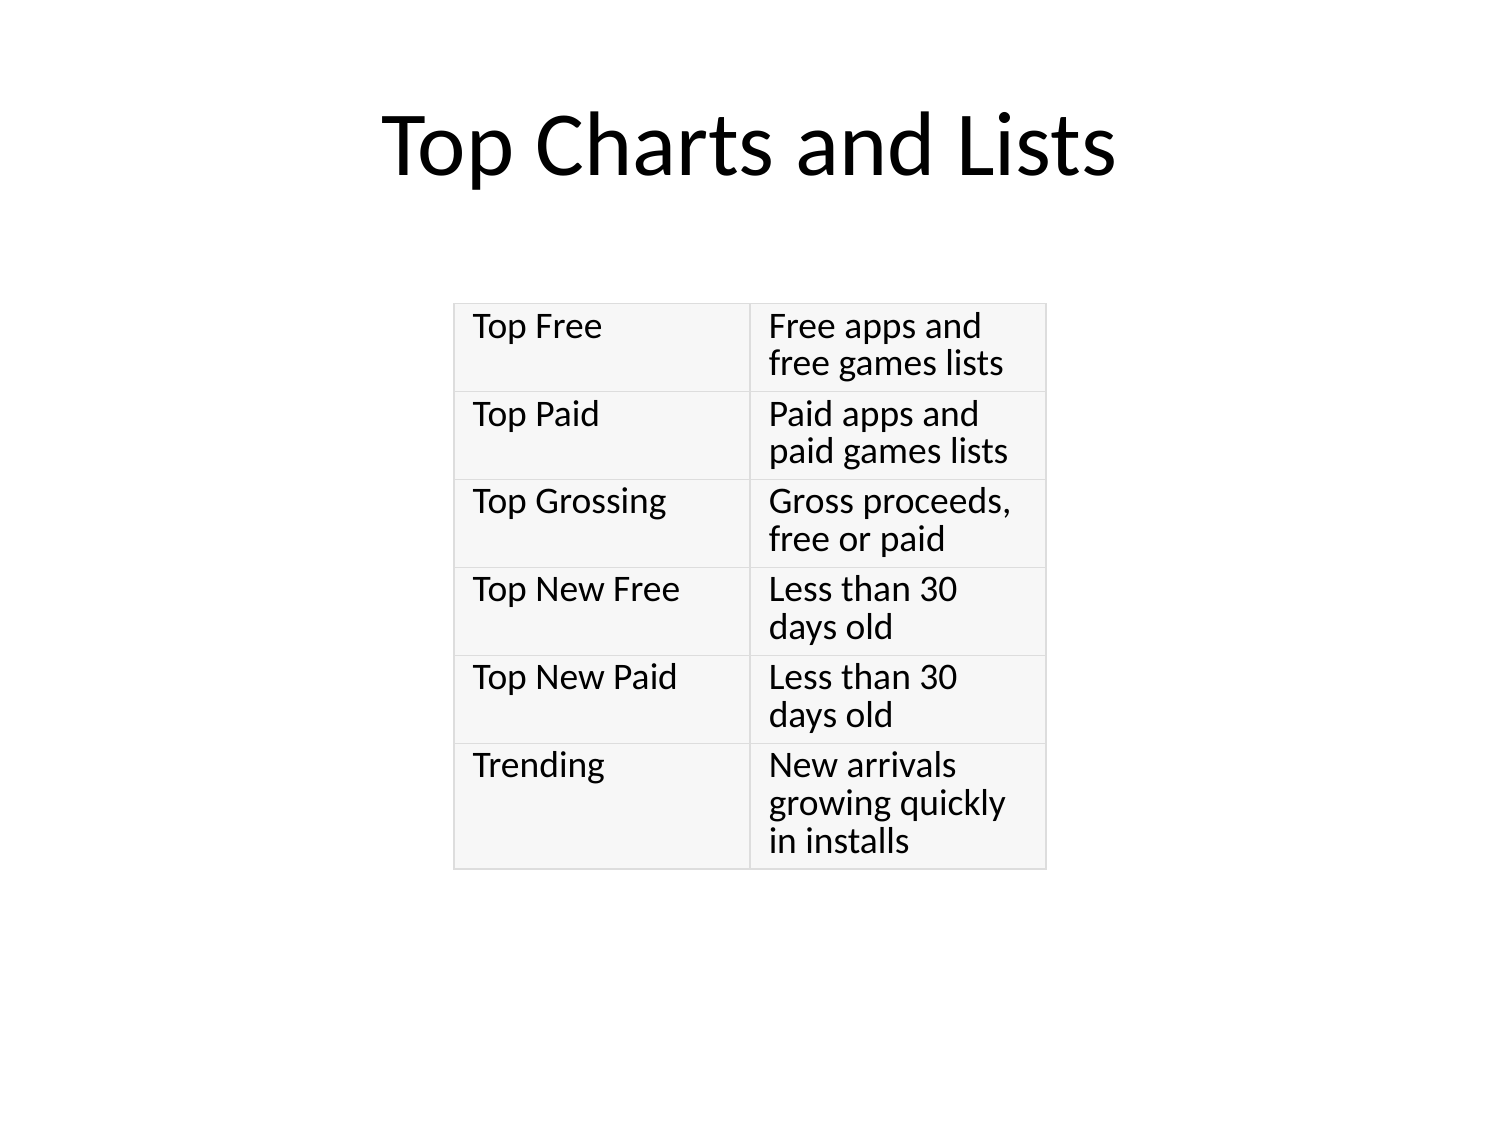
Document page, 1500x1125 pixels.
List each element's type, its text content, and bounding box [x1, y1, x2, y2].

table_cell Top New Free [455, 568, 749, 655]
table_cell Top New Paid [455, 656, 749, 743]
table_cell Top Paid [455, 392, 749, 479]
table_cell Top Grossing [455, 480, 749, 567]
table_cell Trending [455, 744, 749, 868]
table_header Top Free [455, 304, 749, 391]
table_cell Paid apps and paid games lists [751, 392, 1045, 479]
table_cell New arrivals growing quickly in installs [751, 744, 1045, 868]
table_cell Less than 30 days old [751, 568, 1045, 655]
title Top Charts and Lists [75, 45, 1425, 233]
table_cell Less than 30 days old [751, 656, 1045, 743]
table_header Free apps and free games lists [751, 304, 1045, 391]
table_cell Gross proceeds, free or paid [751, 480, 1045, 567]
